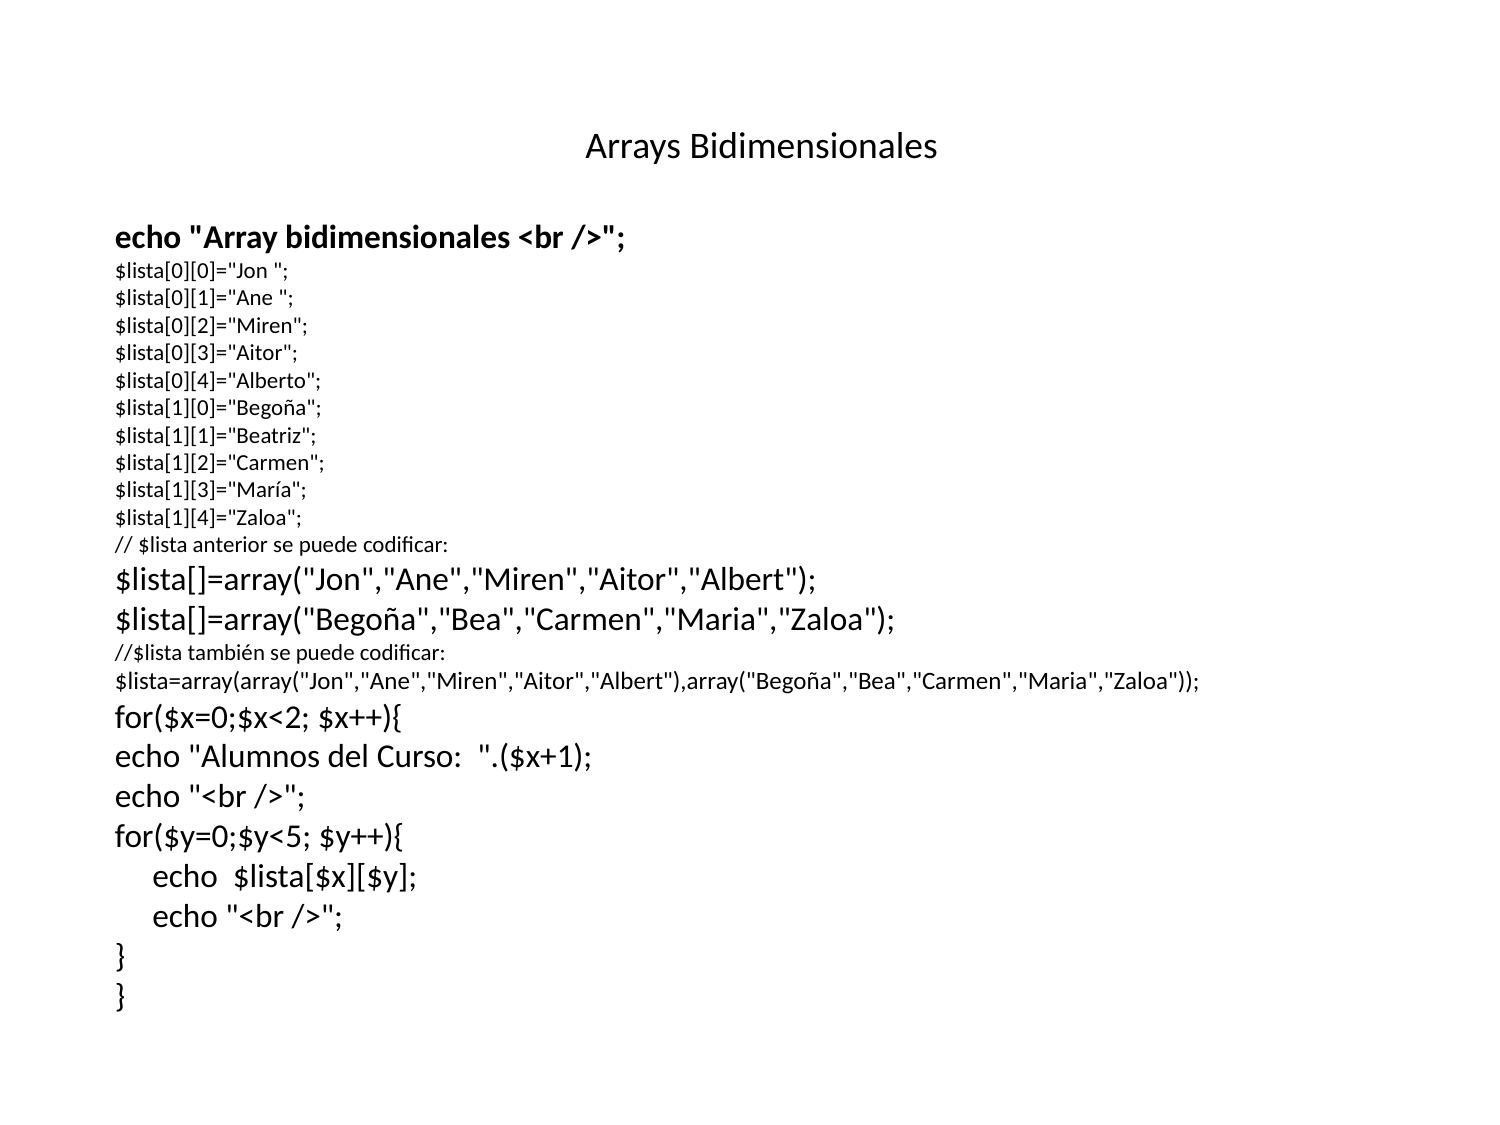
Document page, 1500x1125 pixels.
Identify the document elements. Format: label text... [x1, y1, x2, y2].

text_box echo "Array bidimensionales <br />"; $lista[0][0]="Jon "; $lista[0][1]="Ane "; $lista[0][2]="Miren"; $lista[0][3]="Aitor"; $lista[0][4]="Alberto"; $lista[1][0]="Begoña"; $lista[1][1]="Beatriz"; $lista[1][2]="Carmen"; $lista[1][3]="María"; $lista[1][4]="Zaloa"; // $lista anterior se puede codificar: $lista[]=array("Jon","Ane","Miren","Aitor","Albert"); $lista[]=array("Begoña","Bea","Carmen","Maria","Zaloa"); //$lista también se puede codificar: $lista=array(array("Jon","Ane","Miren","Aitor","Albert"),array("Begoña","Bea","Carmen","Maria","Zaloa")); for($x=0;$x<2; $x++){ echo "Alumnos del Curso: ".($x+1); echo "<br />"; for($y=0;$y<5; $y++){ echo $lista[$x][$y]; echo "<br />"; } } [100, 208, 1329, 1022]
text_box Arrays Bidimensionales [194, 113, 1329, 174]
